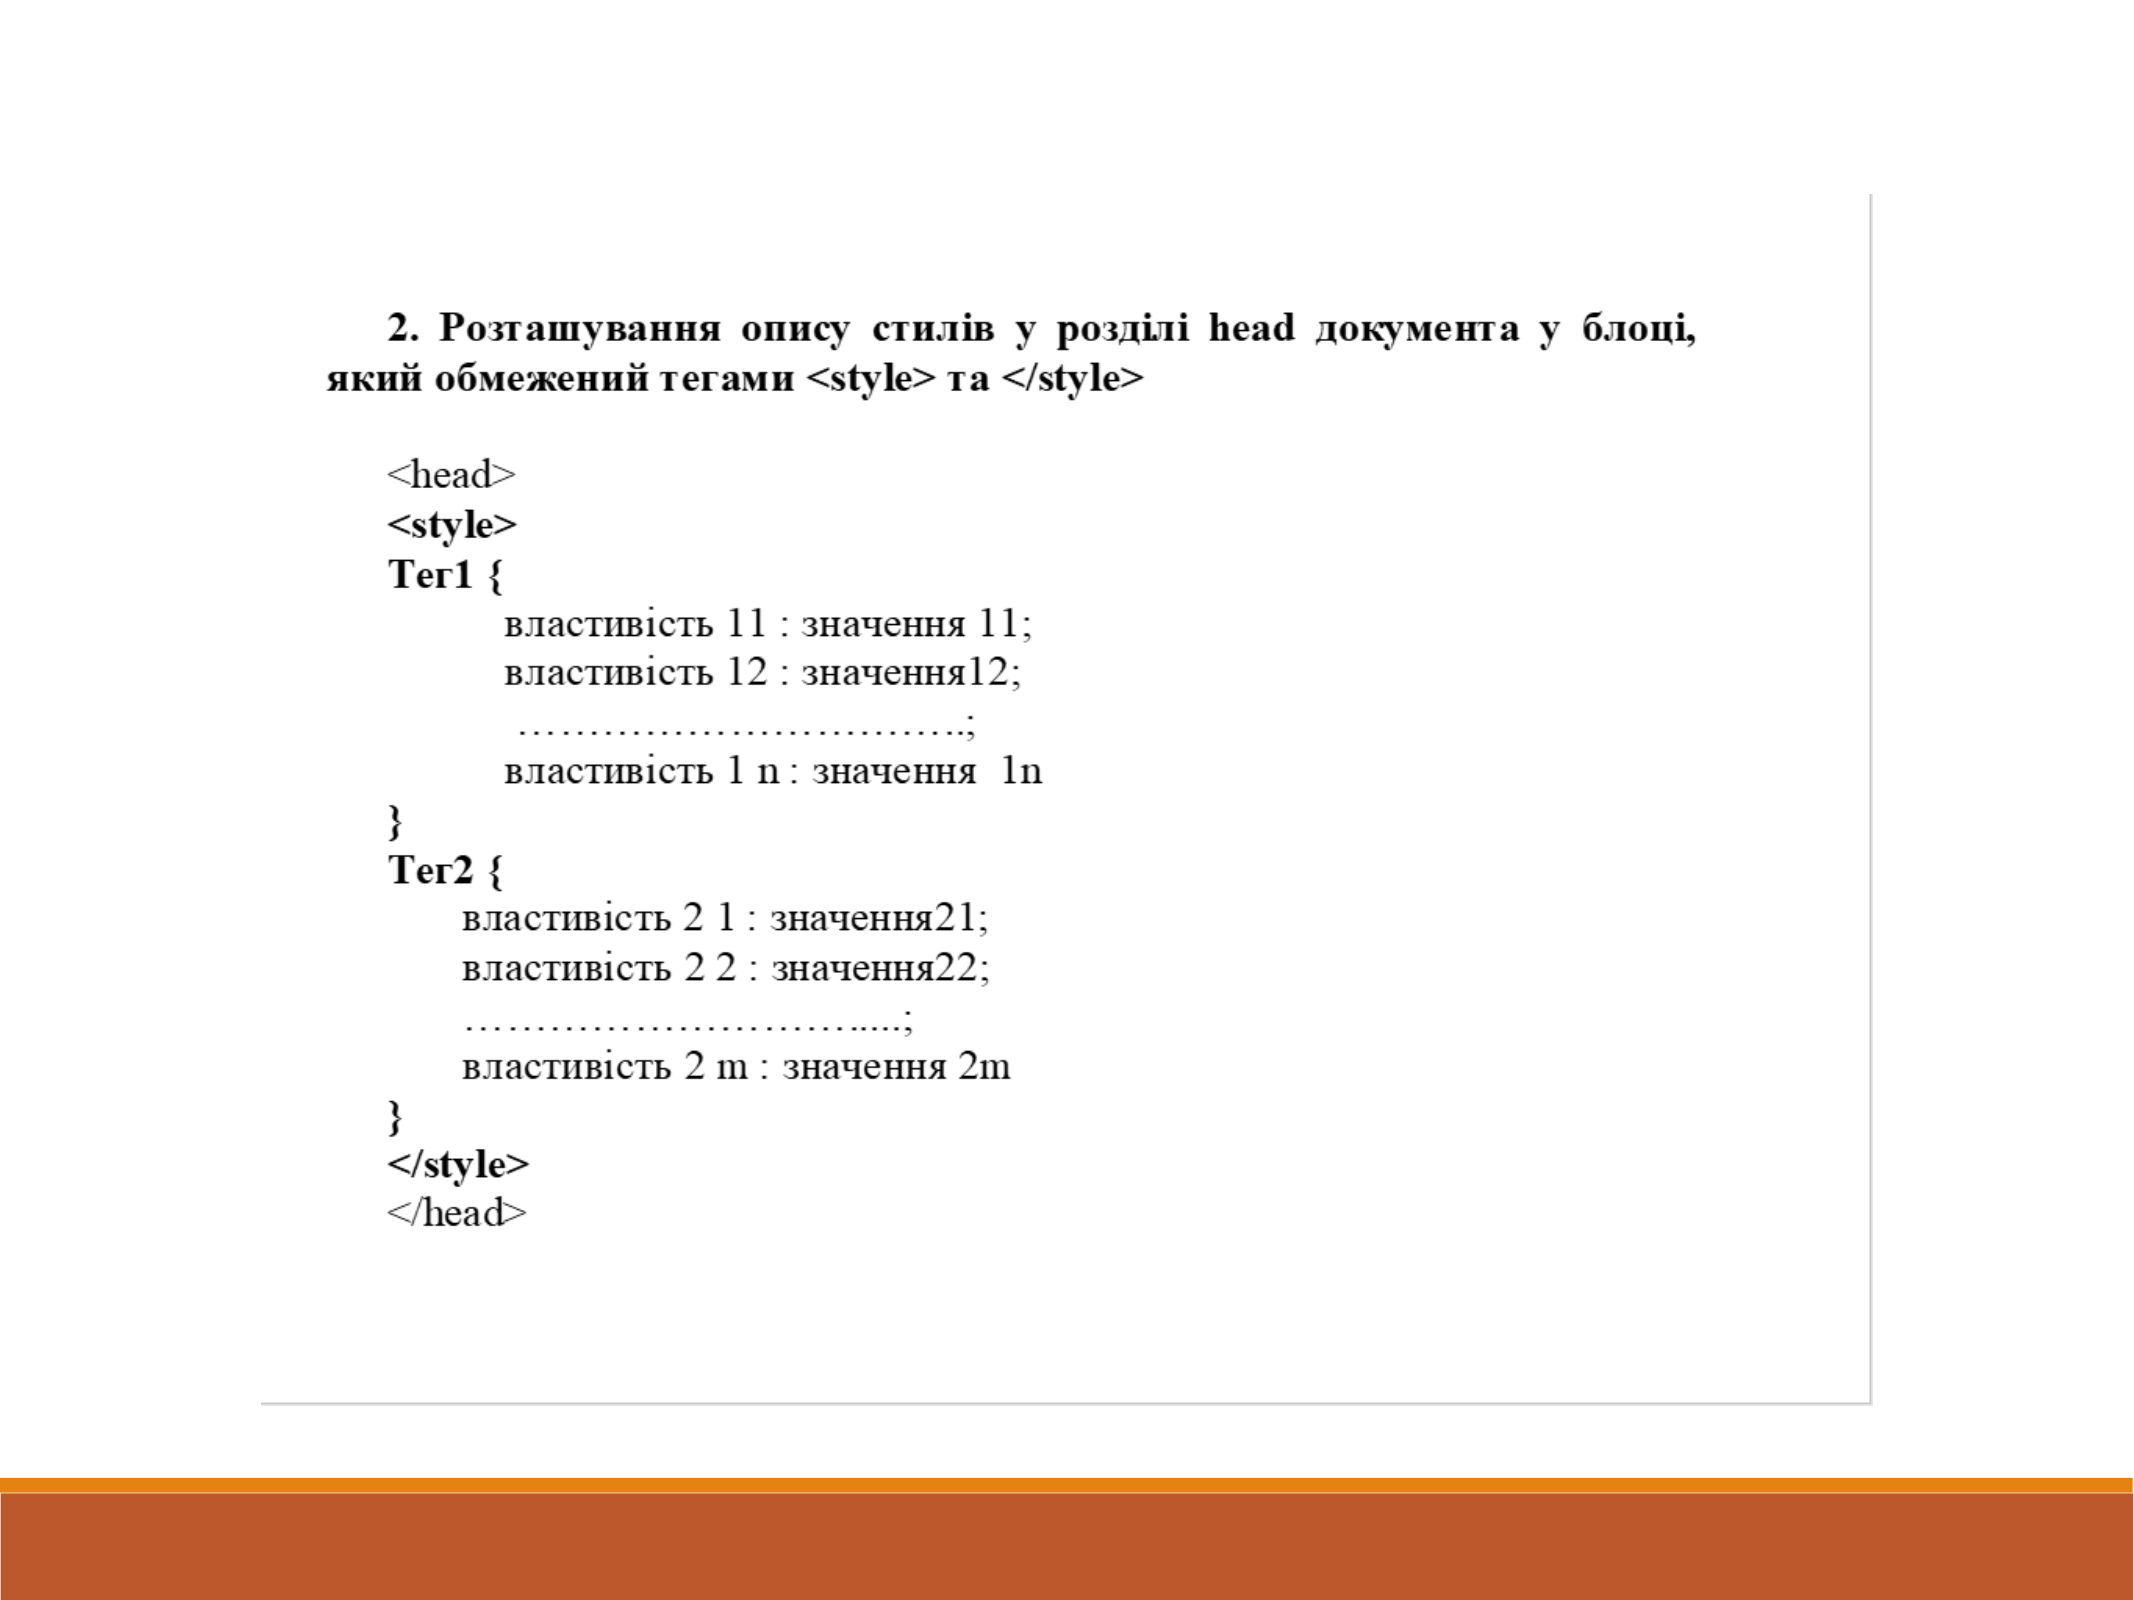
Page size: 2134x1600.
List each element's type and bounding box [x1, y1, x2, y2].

picture [260, 194, 1873, 1406]
